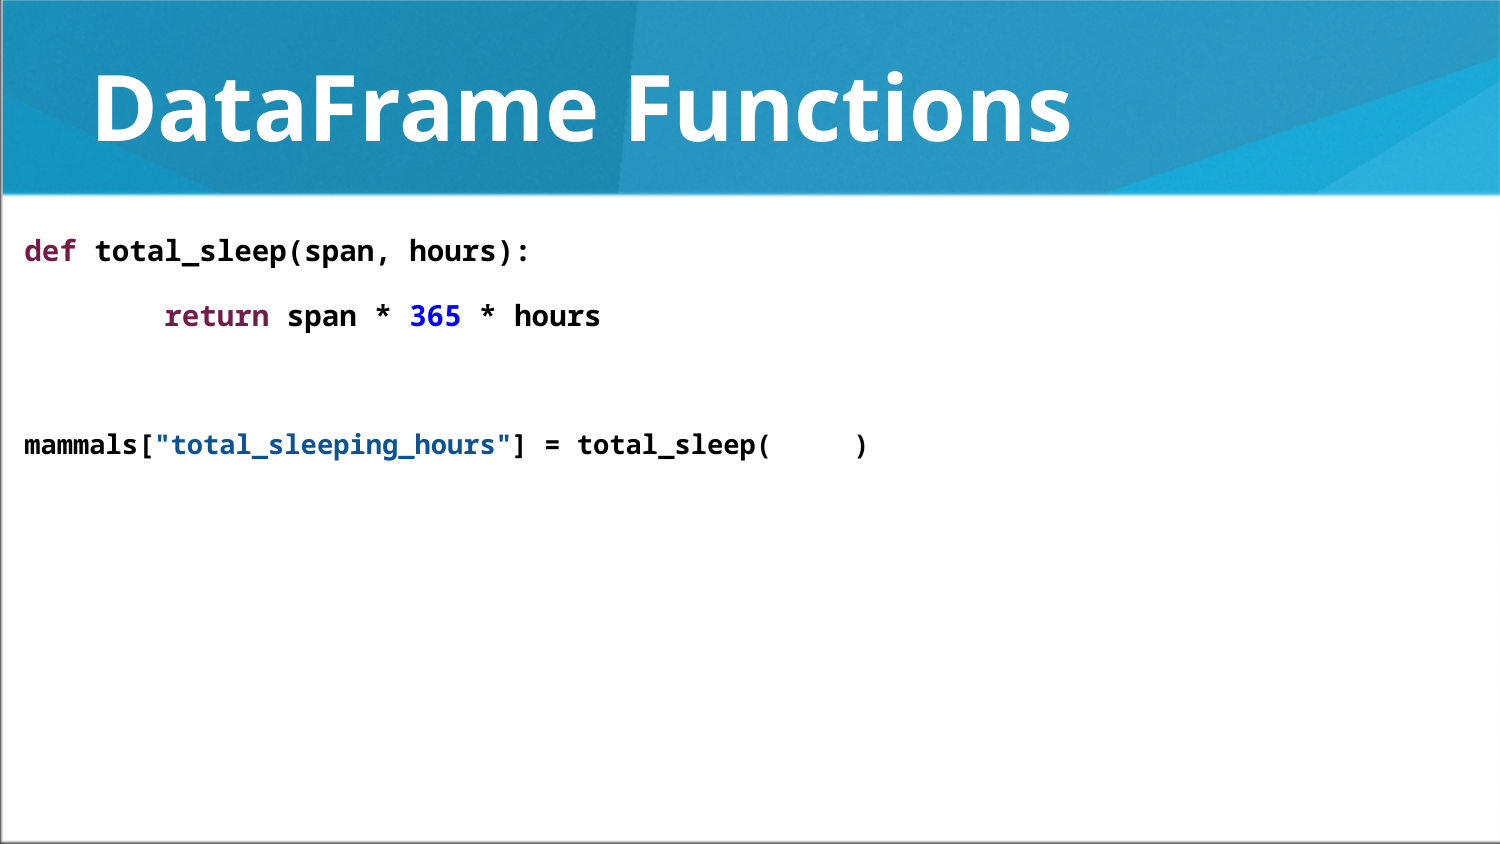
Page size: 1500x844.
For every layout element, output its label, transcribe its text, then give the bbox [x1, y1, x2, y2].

title DataFrame Functions [75, 33, 1425, 175]
list def total_sleep(span, hours): return span * 365 * hours mammals["total_sleeping_hours"] = total_sleep( ) [9, 211, 1487, 774]
picture [0, 0, 1500, 844]
